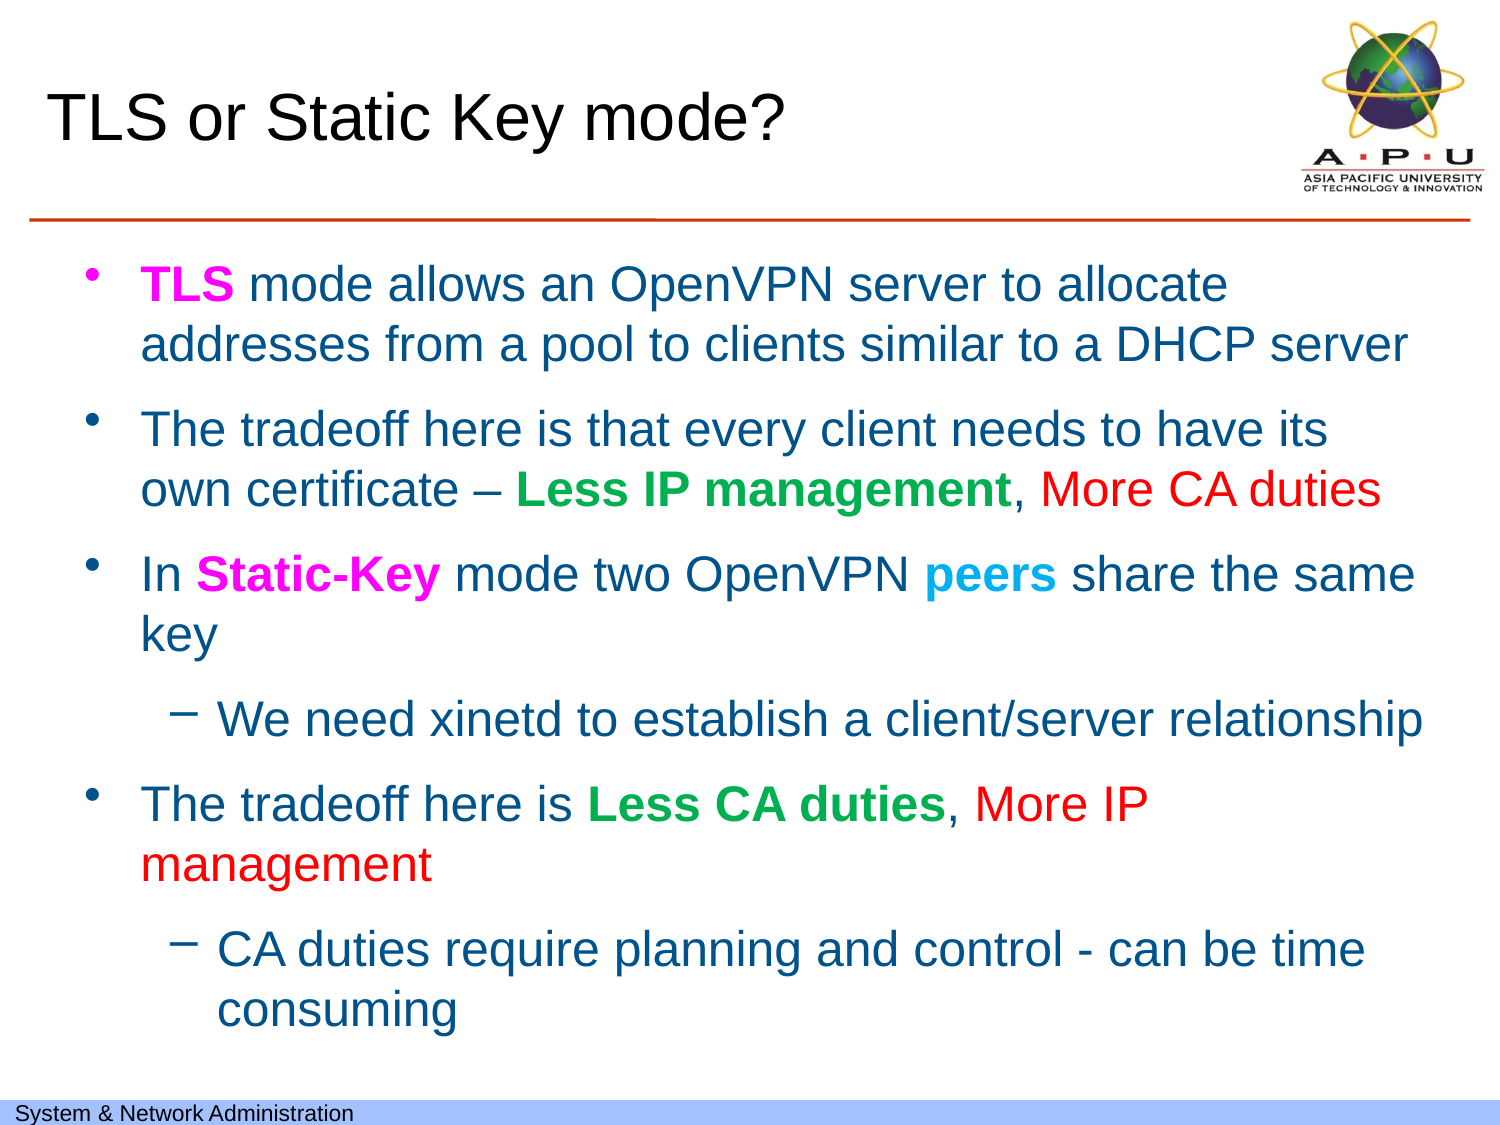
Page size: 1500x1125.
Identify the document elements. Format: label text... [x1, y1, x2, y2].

title TLS or Static Key mode? [31, 29, 1111, 198]
list TLS mode allows an OpenVPN server to allocate addresses from a pool to clients similar to a DHCP server The tradeoff here is that every client needs to have its own certificate – Less IP management, More CA duties In Static-Key mode two OpenVPN peers share the same key We need xinetd to establish a client/server relationship The tradeoff here is Less CA duties, More IP management CA duties require planning and control - can be time consuming [53, 243, 1447, 1059]
picture [1287, 0, 1500, 213]
